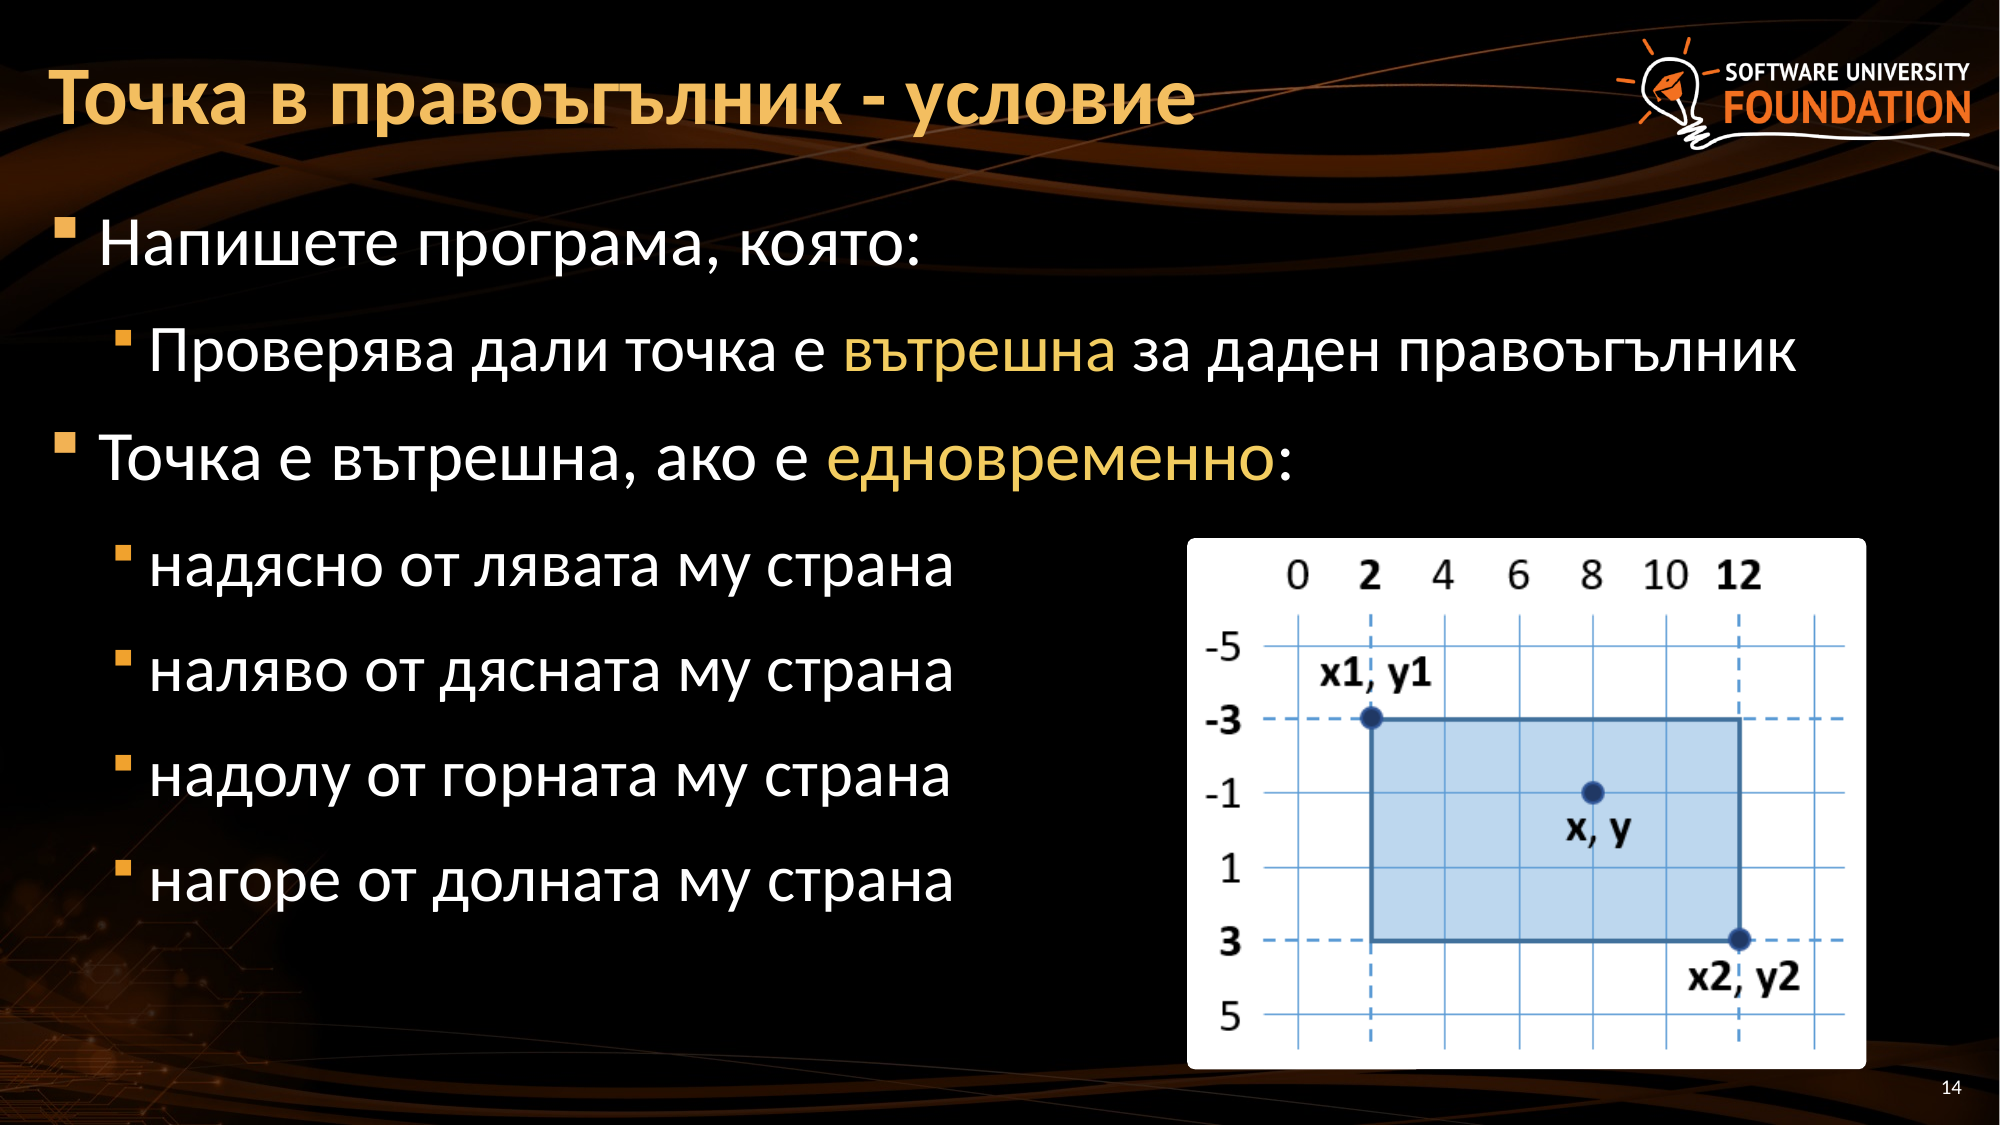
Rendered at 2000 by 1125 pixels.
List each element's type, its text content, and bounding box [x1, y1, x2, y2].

picture [0, 0, 2000, 1125]
list Напишете програма, която: Проверява дали точка е вътрешна за даден правоъгълник Точка е вътрешна, ако е едновременно: надясно от лявата му страна наляво от дясната му страна надолу от горната му страна нагоре от долната му страна [31, 188, 1968, 1103]
title Точка в правоъгълник - условие [30, 6, 1602, 189]
